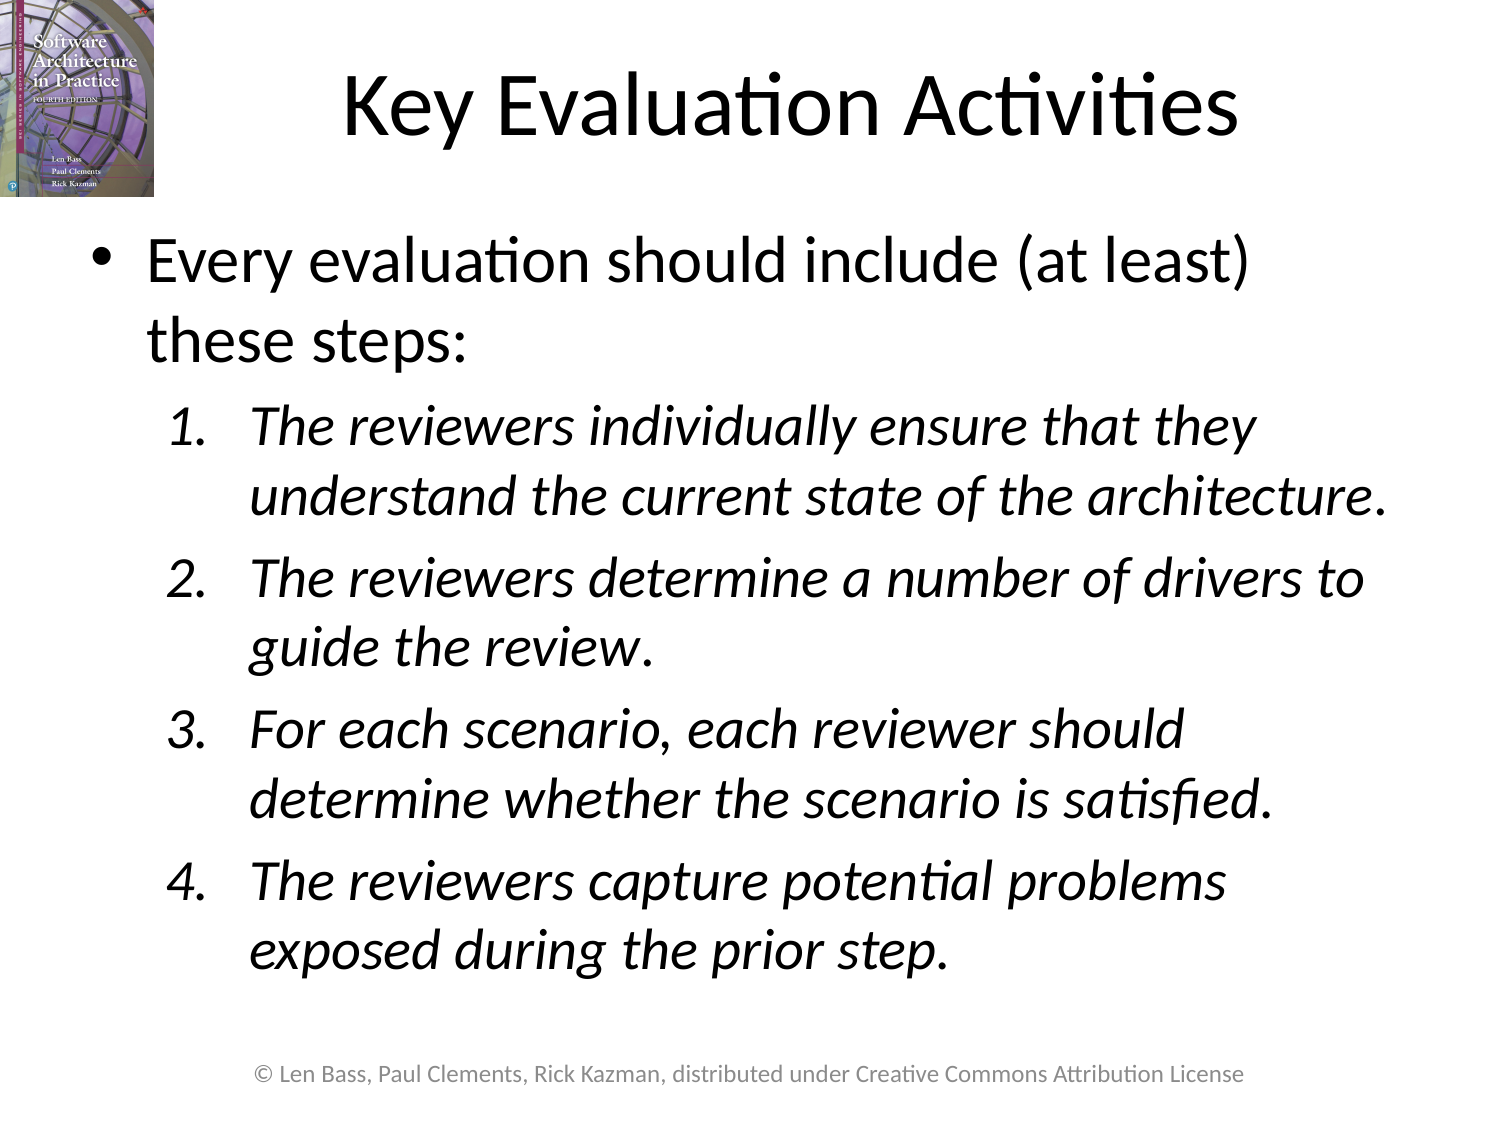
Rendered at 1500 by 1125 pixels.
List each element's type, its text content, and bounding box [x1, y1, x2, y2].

list Every evaluation should include (at least) these steps: The reviewers individually ensure that they understand the current state of the architecture. The reviewers determine a number of drivers to guide the review. For each scenario, each reviewer should determine whether the scenario is satisfied. The reviewers capture potential problems exposed during the prior step. [75, 208, 1425, 1005]
picture [0, 0, 154, 197]
title Key Evaluation Activities [159, 45, 1425, 173]
footer © Len Bass, Paul Clements, Rick Kazman, distributed under Creative Commons Attribution License [230, 1042, 1270, 1103]
